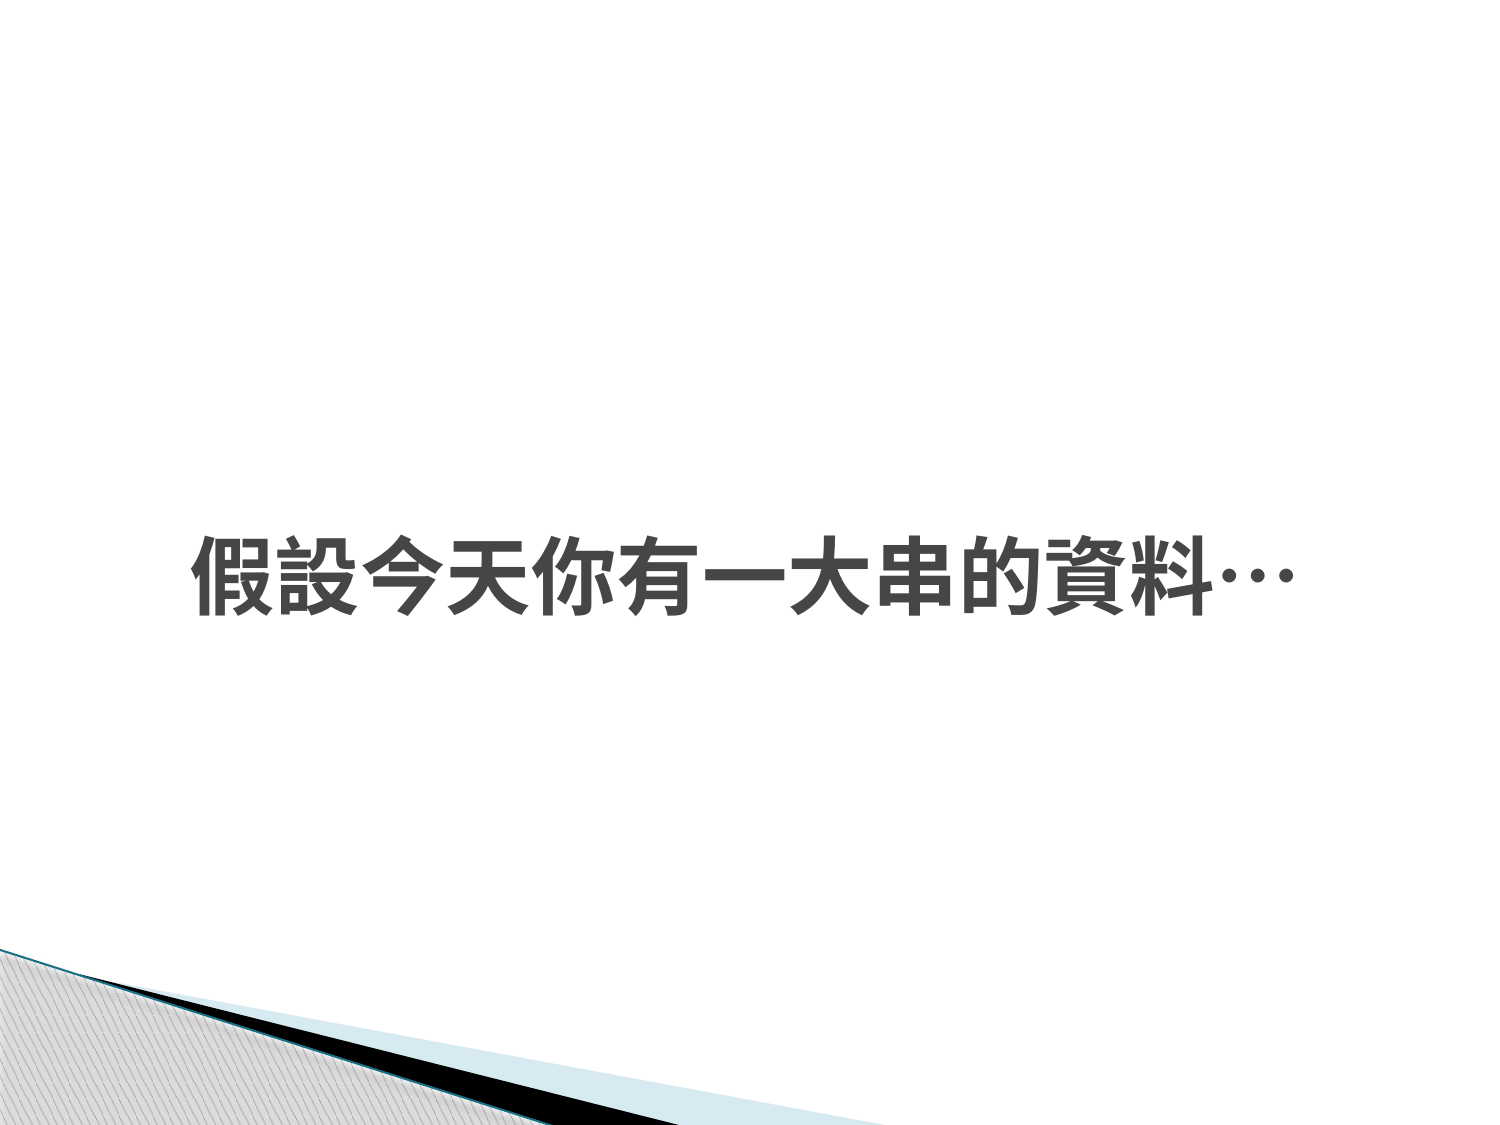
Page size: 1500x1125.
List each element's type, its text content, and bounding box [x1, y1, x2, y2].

title 假設今天你有一大串的資料… [70, 480, 1421, 668]
